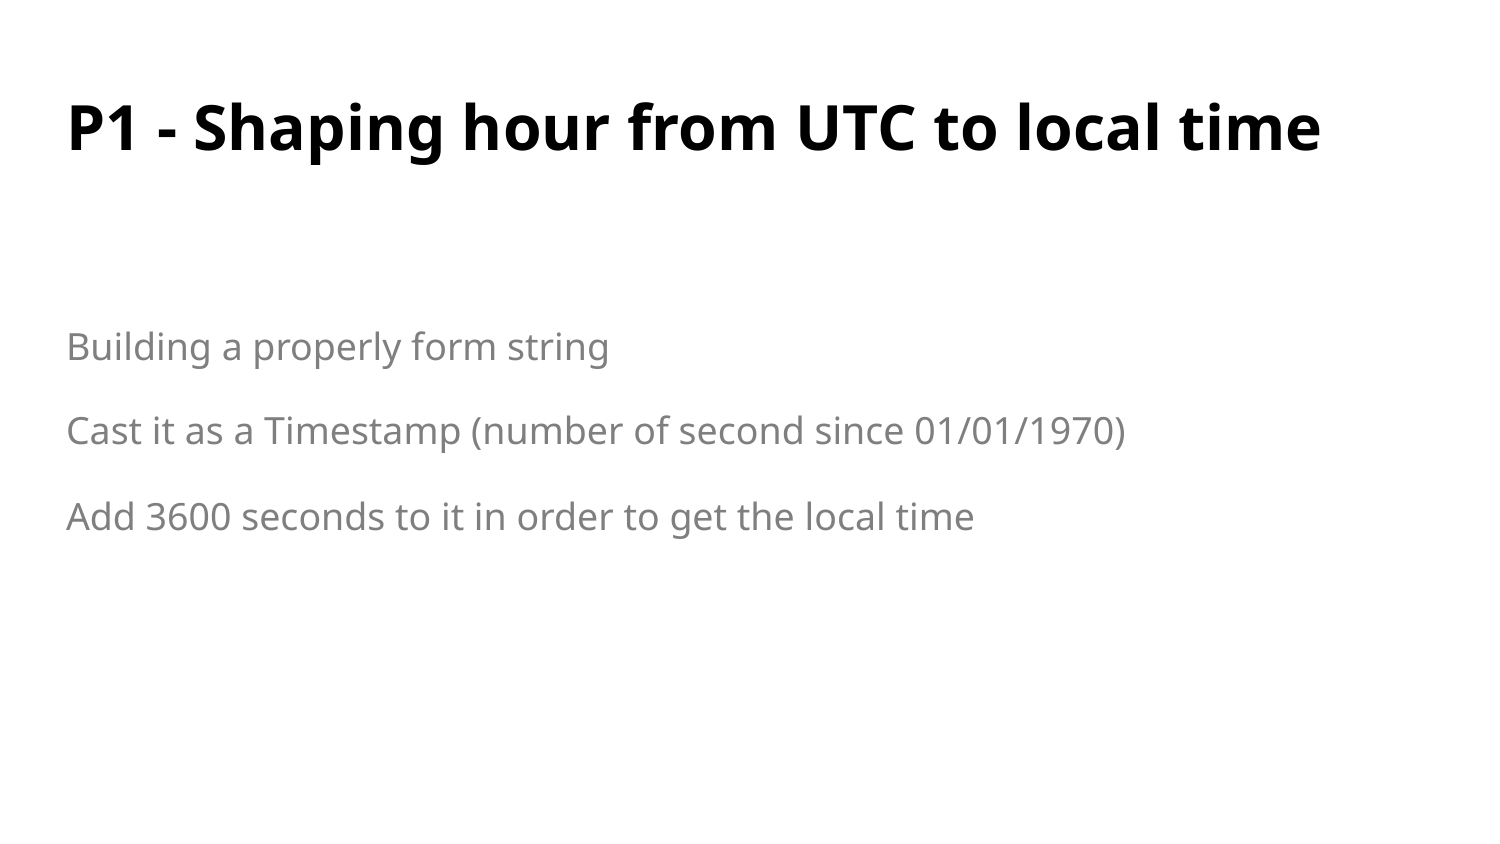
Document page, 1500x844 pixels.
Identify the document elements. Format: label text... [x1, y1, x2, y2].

title P1 - Shaping hour from UTC to local time [51, 72, 1449, 176]
list Building a properly form string Cast it as a Timestamp (number of second since 01/01/1970) Add 3600 seconds to it in order to get the local time [51, 189, 1449, 750]
